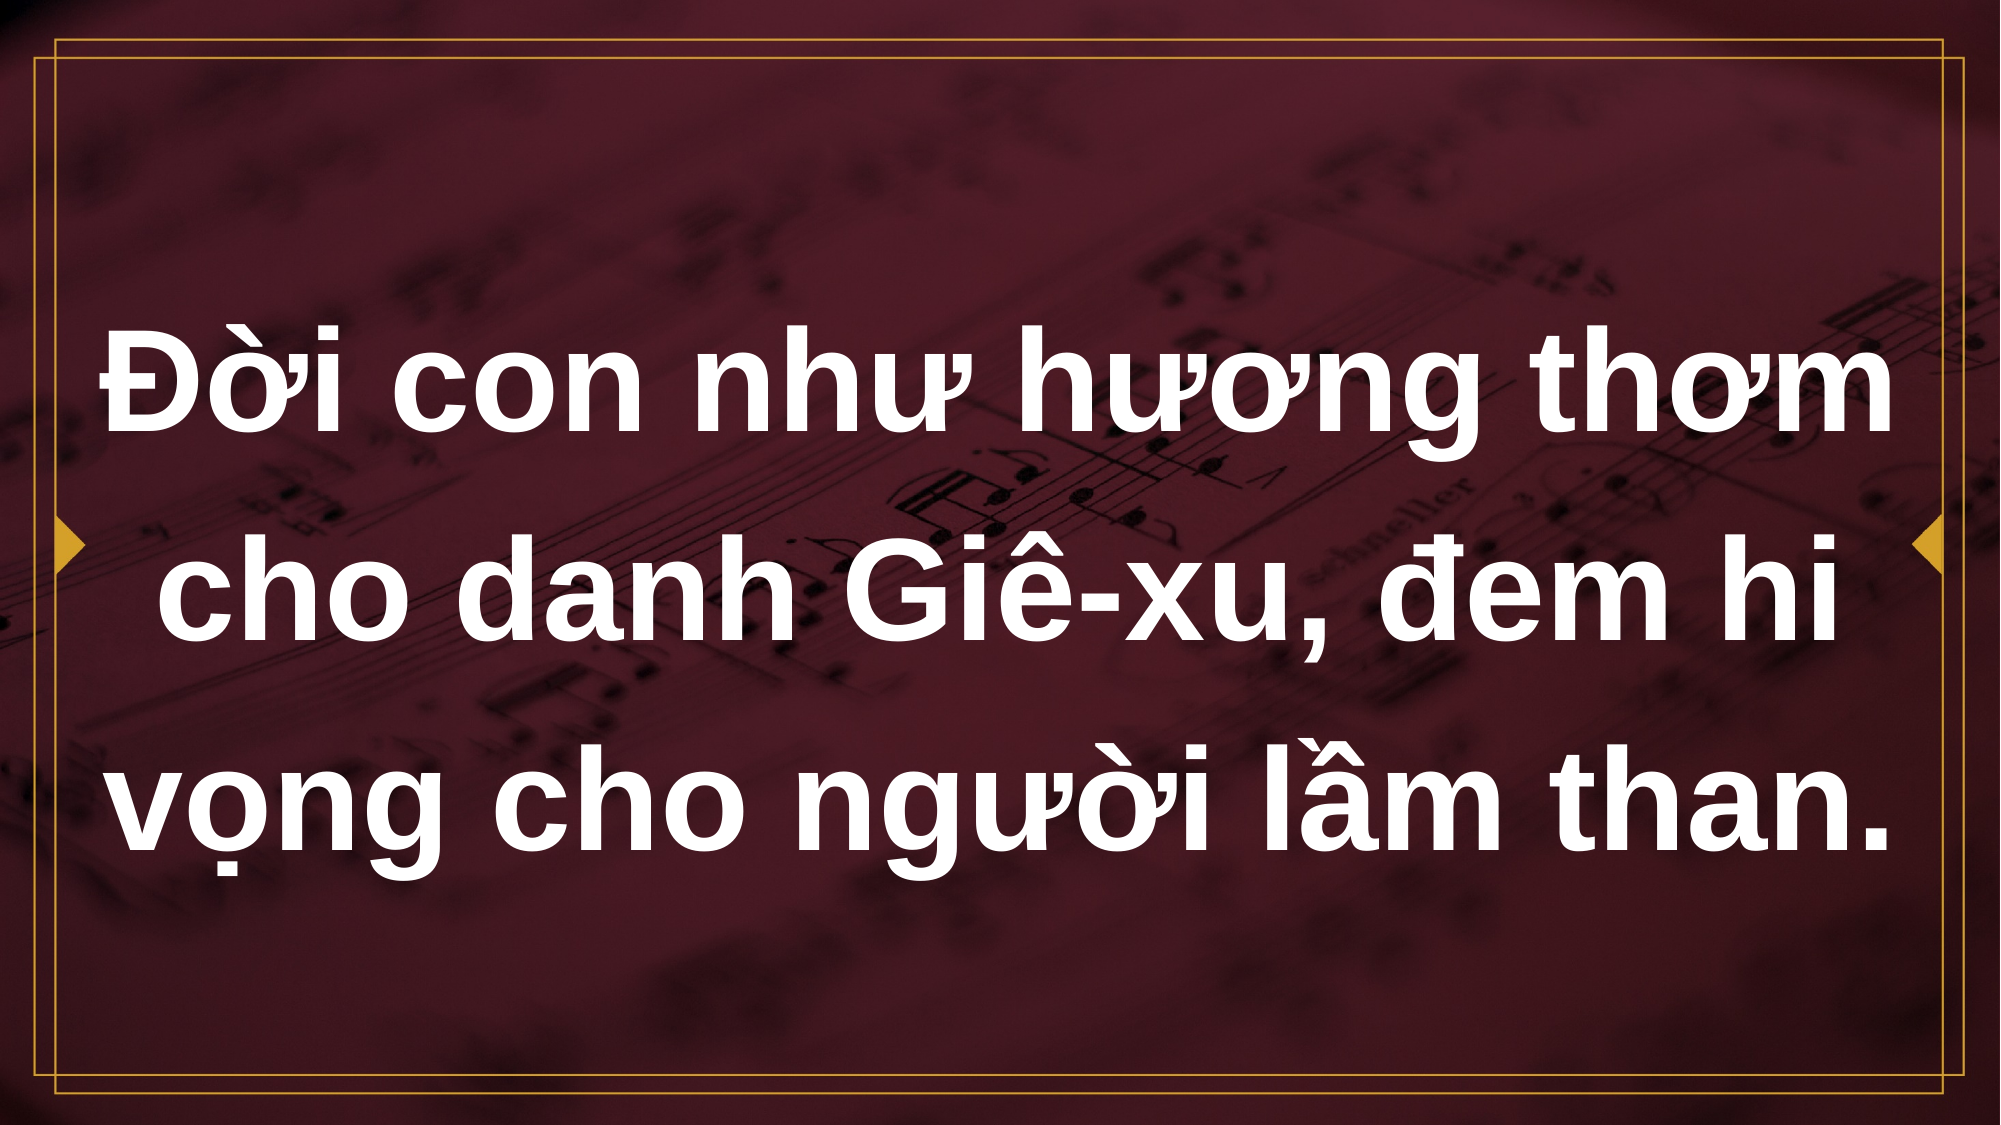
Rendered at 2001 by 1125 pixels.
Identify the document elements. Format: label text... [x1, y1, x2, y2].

picture [0, 0, 2000, 1125]
title Đời con như hương thơm cho danh Giê-xu, đem hi vọng cho người lầm than. [55, 53, 1945, 1077]
